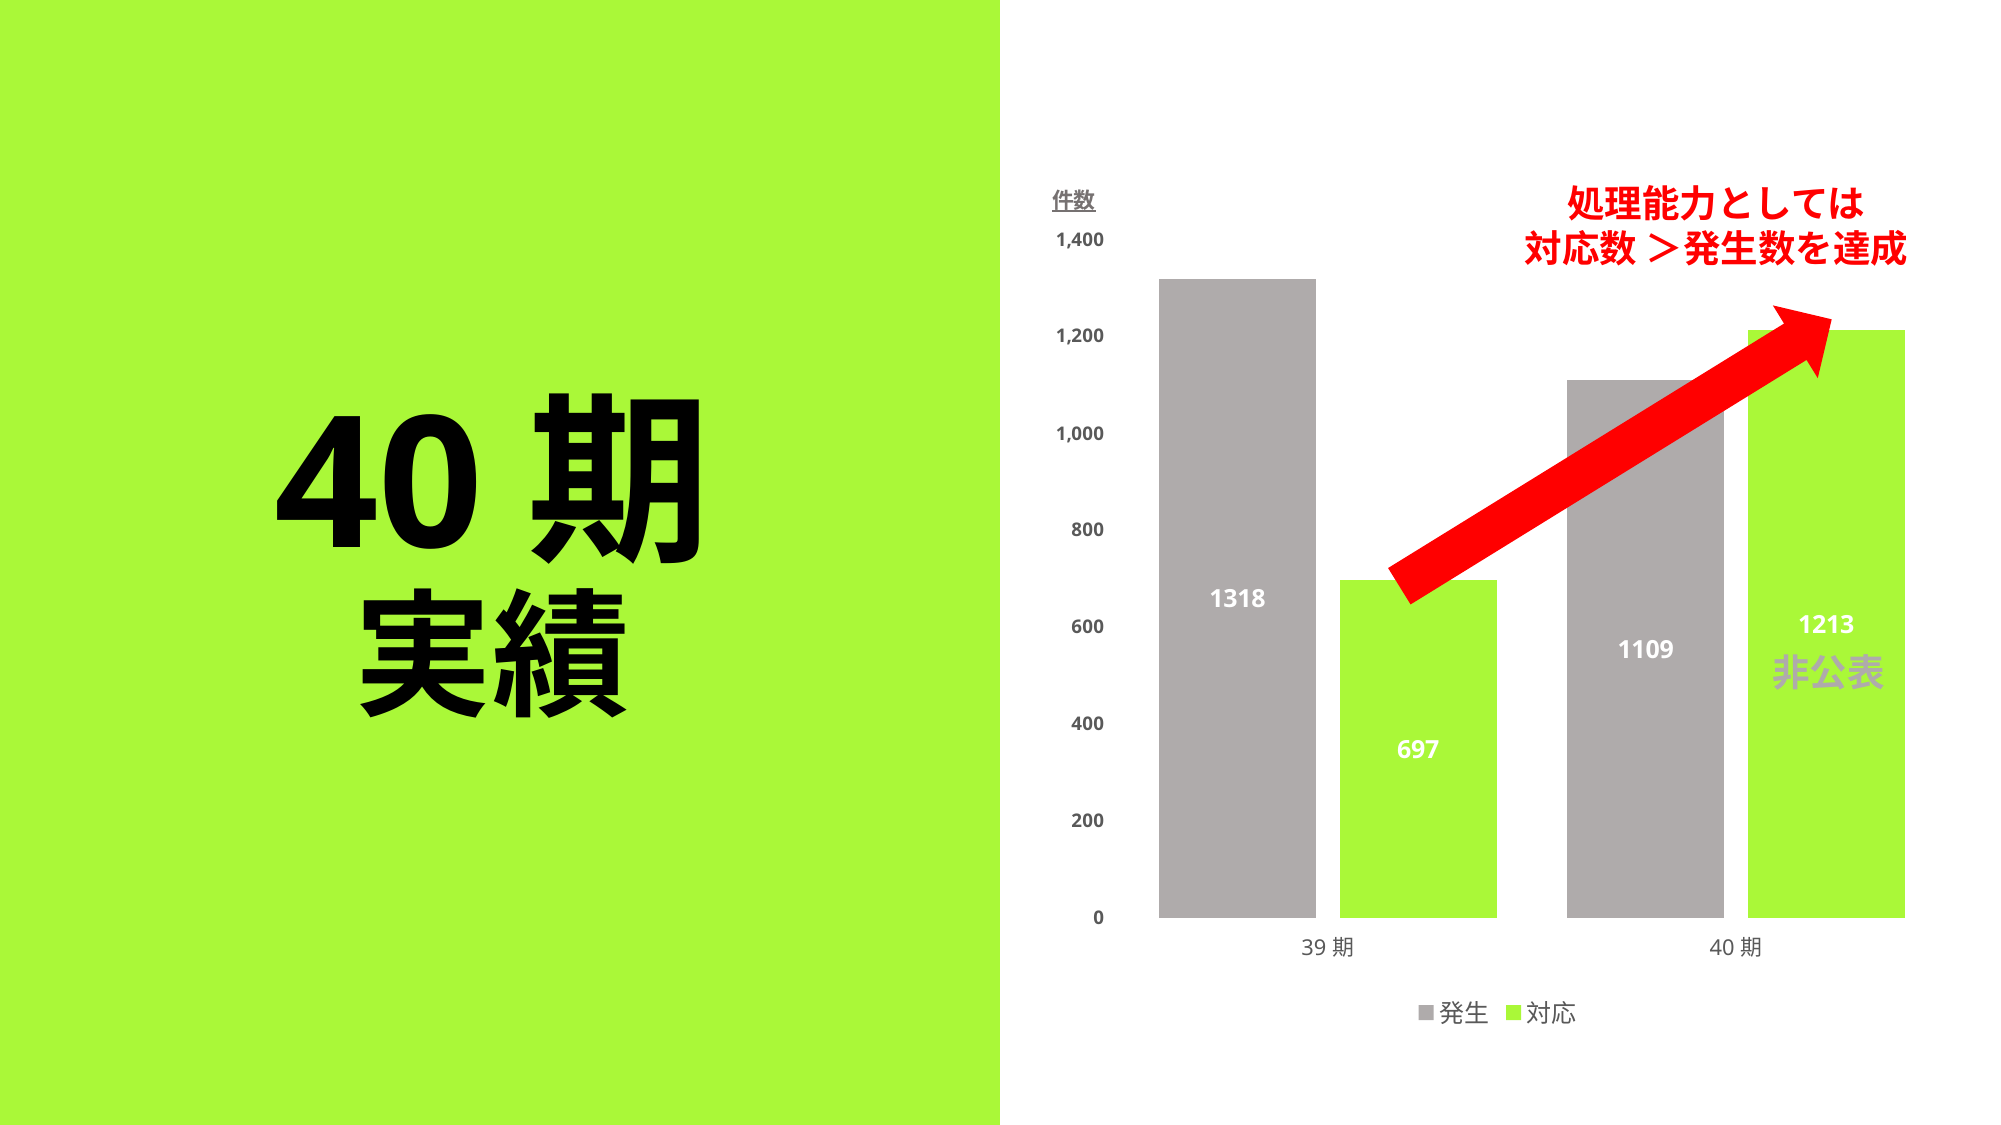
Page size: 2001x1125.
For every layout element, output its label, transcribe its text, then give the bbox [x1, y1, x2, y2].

chart [1037, 209, 1959, 1036]
text_box 処理能力としては 対応数 ＞発生数を達成 [1497, 172, 1936, 209]
text_box 件数 [1037, 179, 1188, 209]
text_box [0, 0, 1001, 1125]
title 40期 実績 [137, 60, 848, 1065]
